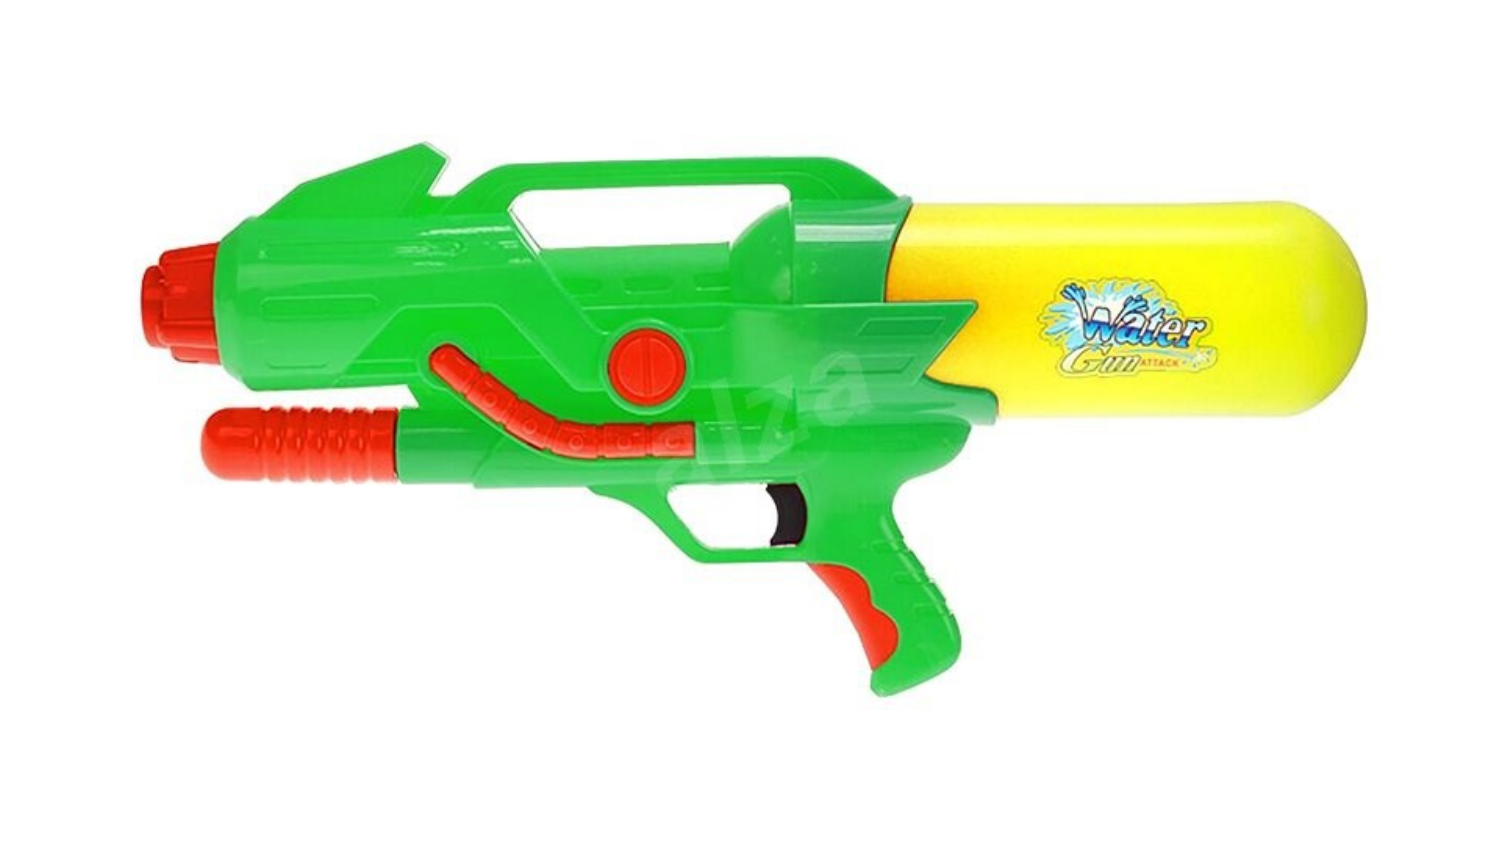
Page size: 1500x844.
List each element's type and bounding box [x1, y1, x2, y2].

picture [132, 134, 1382, 710]
